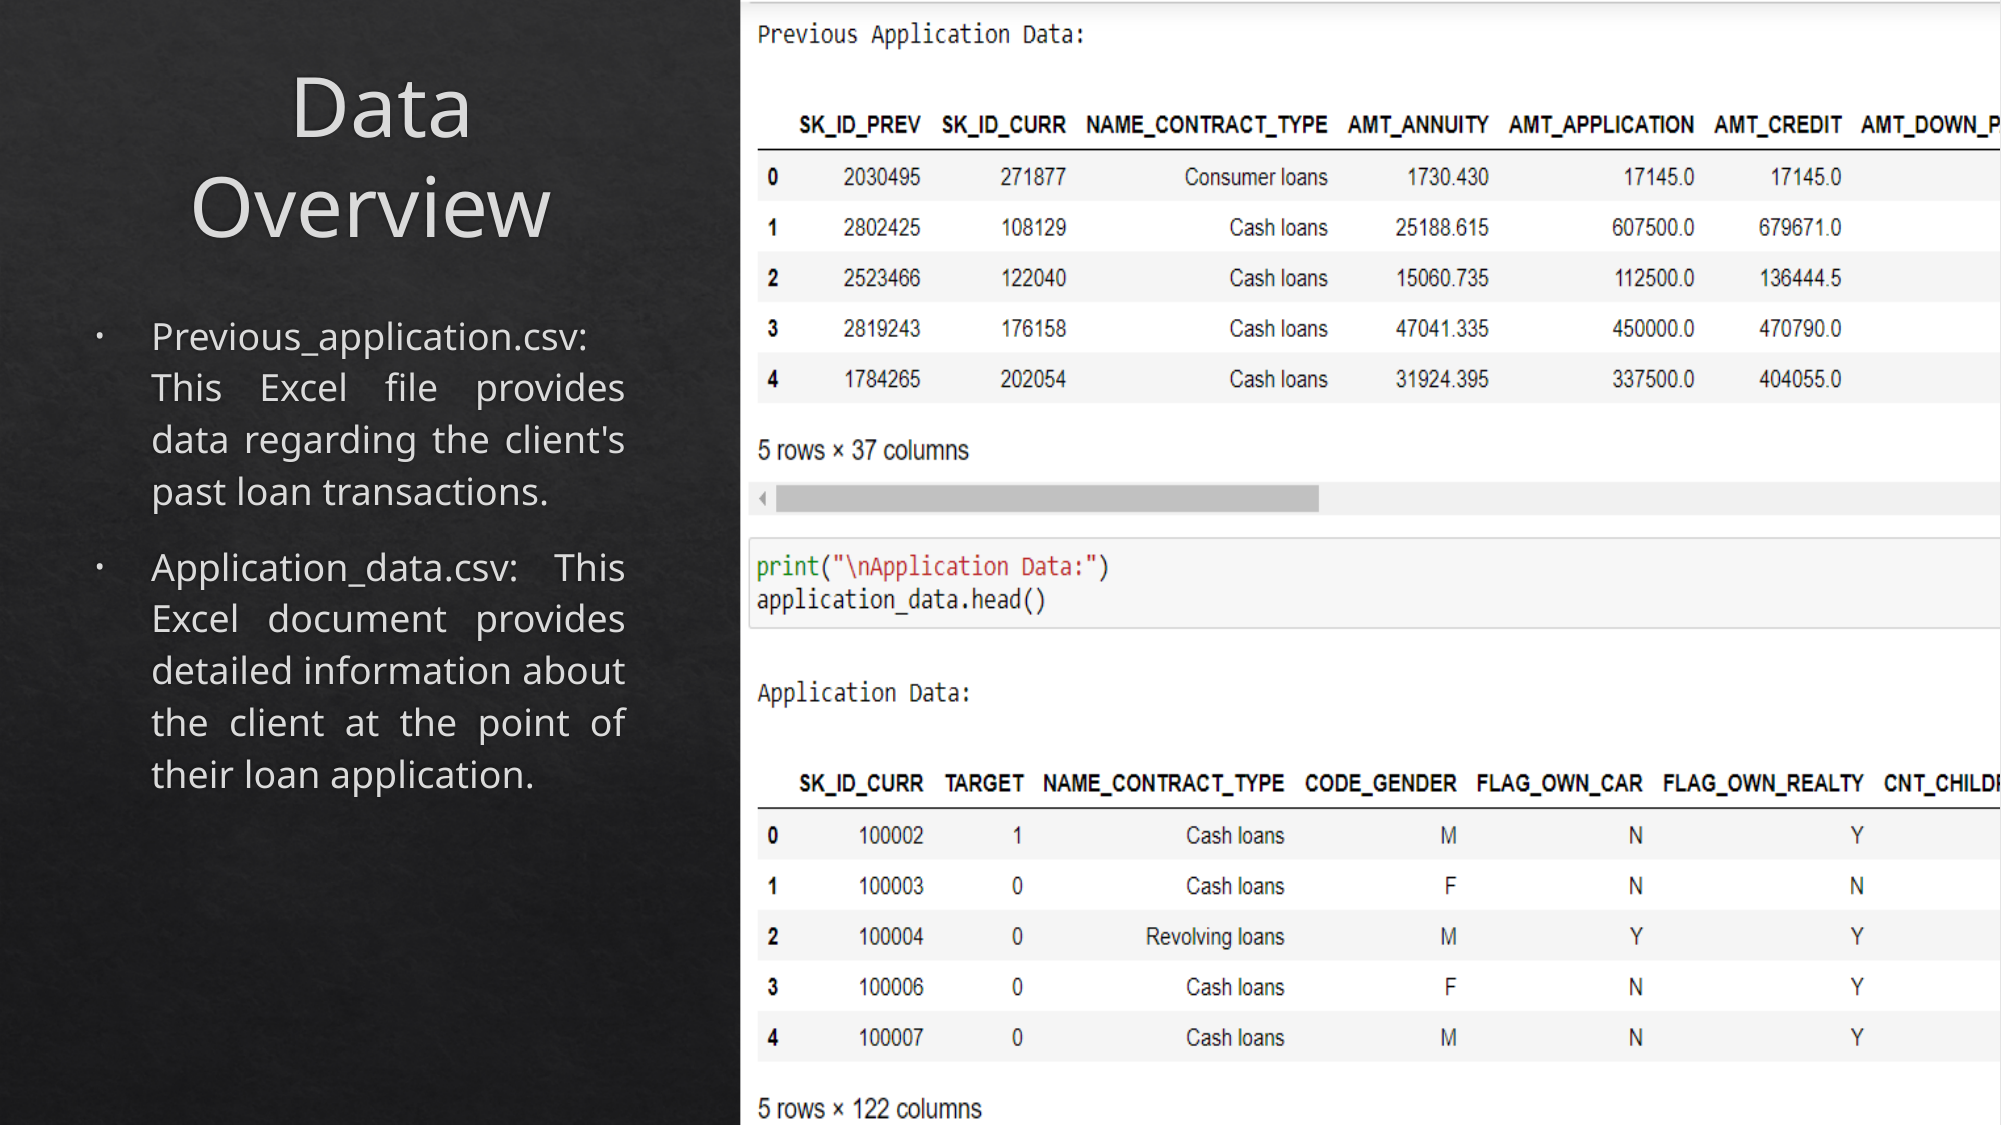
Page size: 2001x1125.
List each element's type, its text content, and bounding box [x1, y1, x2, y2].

picture [740, 0, 2000, 1125]
title Data Overview [92, 53, 672, 262]
list Previous_application.csv: This Excel file provides data regarding the client's past loan transactions. Application_data.csv: This Excel document provides detailed information about the client at the point of their loan application. [79, 298, 642, 853]
